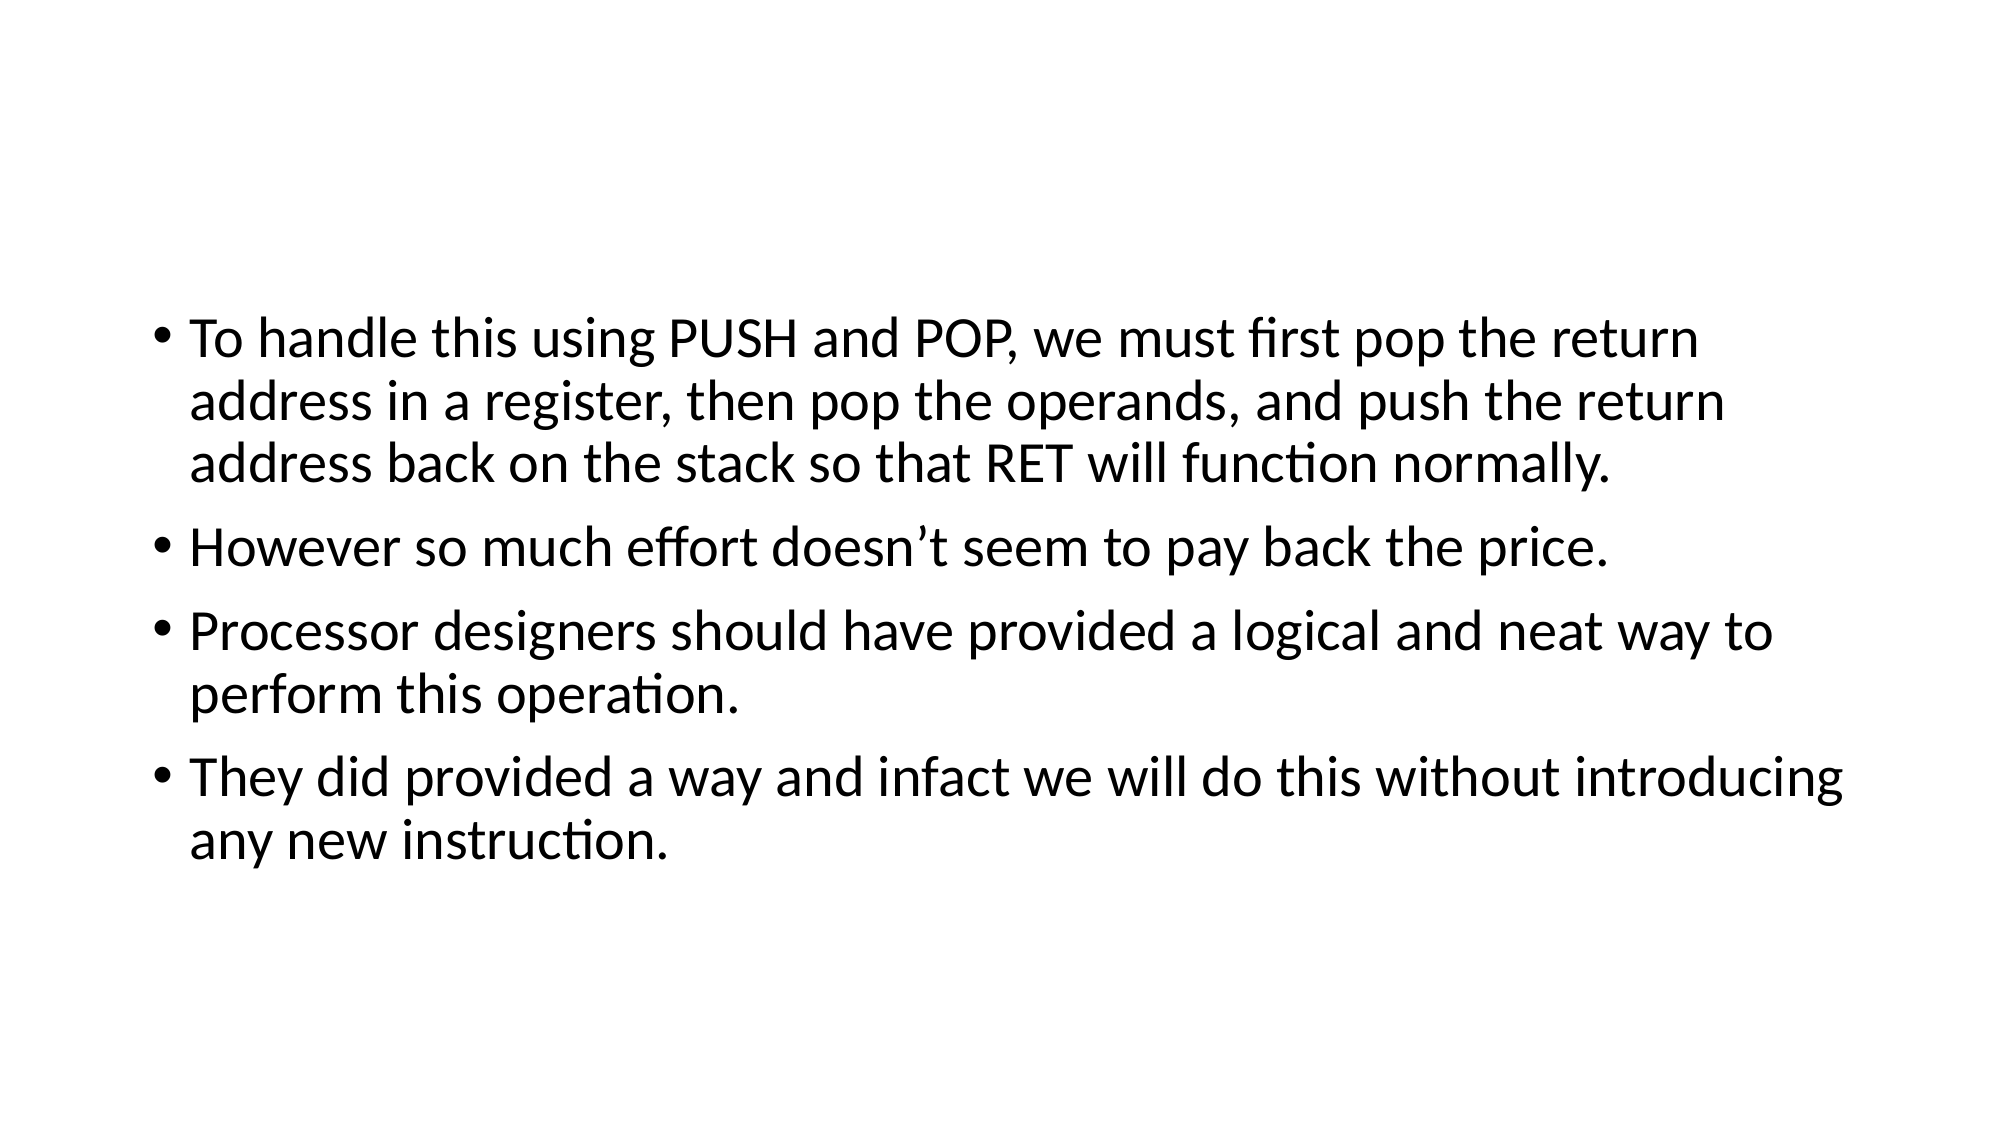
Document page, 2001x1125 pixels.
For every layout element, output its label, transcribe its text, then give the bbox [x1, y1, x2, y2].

list To handle this using PUSH and POP, we must first pop the return address in a register, then pop the operands, and push the return address back on the stack so that RET will function normally. However so much effort doesn’t seem to pay back the price. Processor designers should have provided a logical and neat way to perform this operation. They did provided a way and infact we will do this without introducing any new instruction. [137, 299, 1863, 1014]
